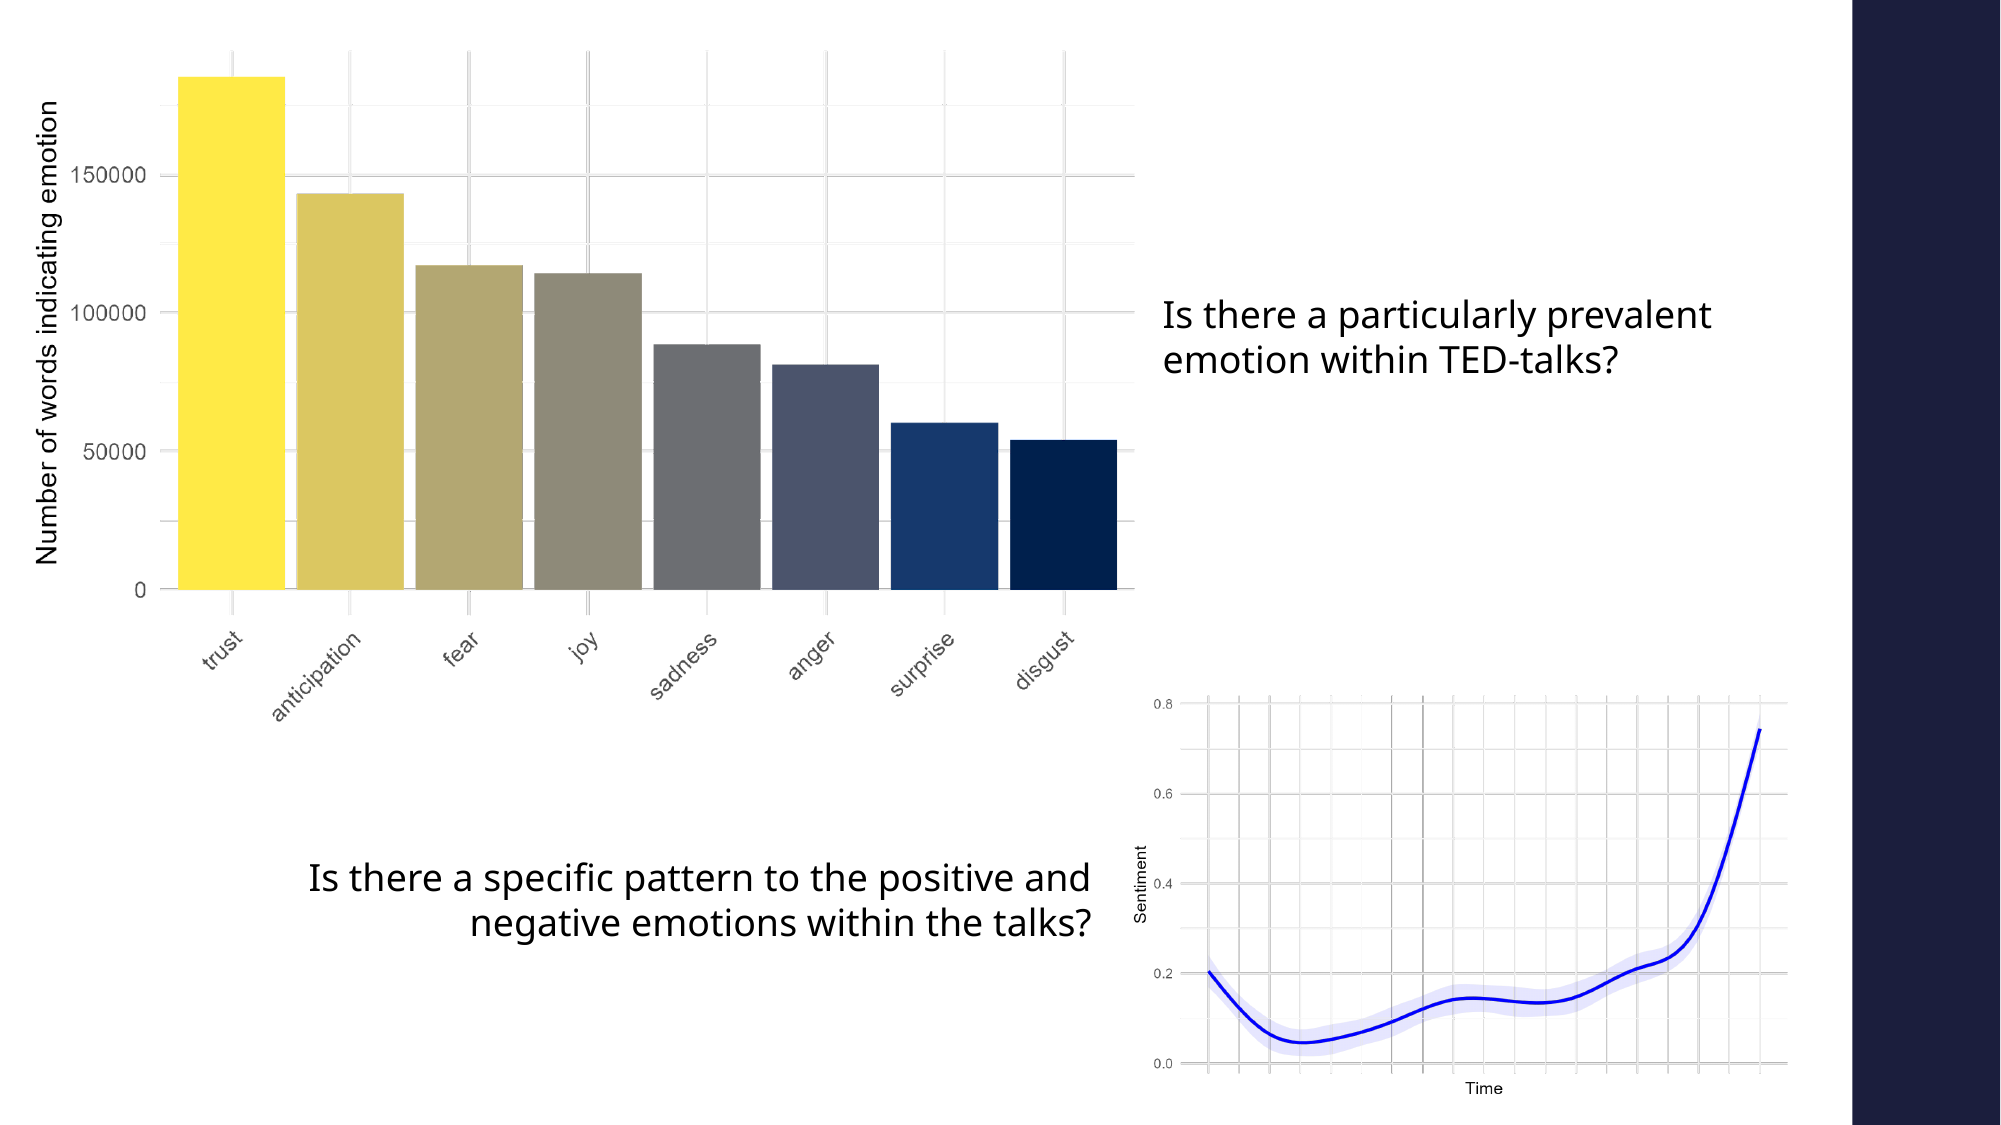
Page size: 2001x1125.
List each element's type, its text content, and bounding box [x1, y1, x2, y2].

text_box Is there a particularly prevalent emotion within TED-talks? [1155, 284, 1769, 389]
text_box Is there a specific pattern to the positive and negative emotions within the talks? [171, 847, 1108, 952]
picture [21, 39, 1797, 1107]
